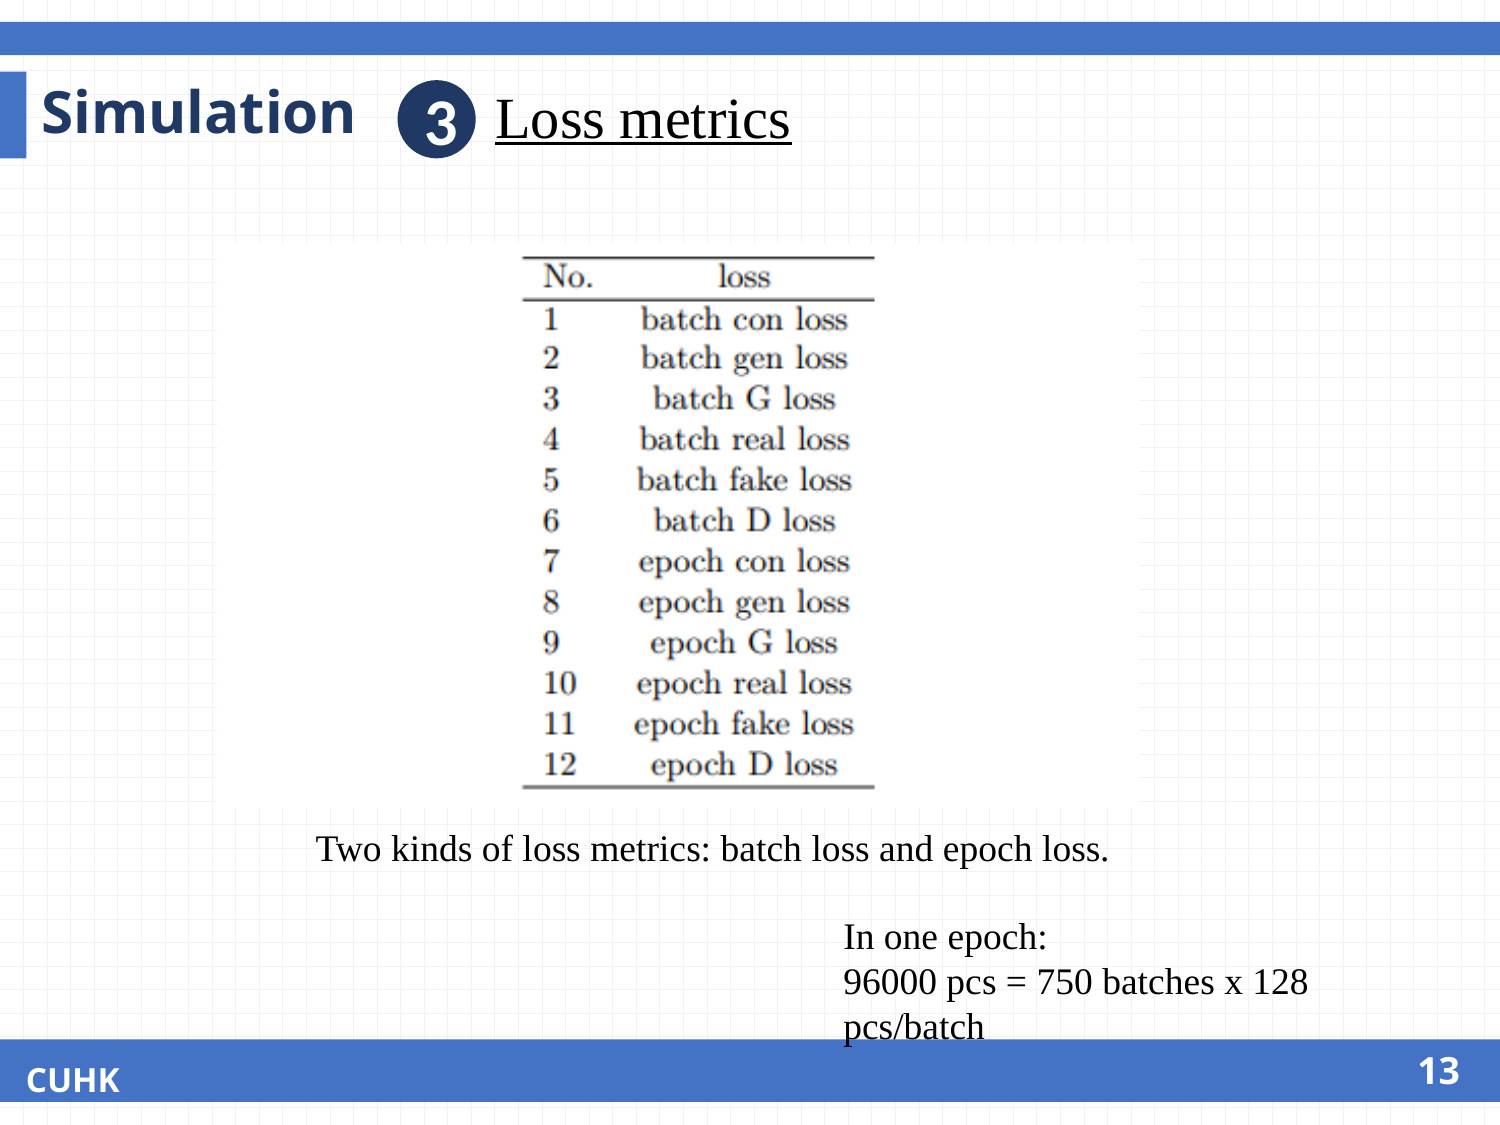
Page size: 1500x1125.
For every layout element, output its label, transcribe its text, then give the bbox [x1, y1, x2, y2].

list Simulation [25, 70, 448, 159]
text_box In one epoch: 96000 pcs = 750 batches x 128 pcs/batch [828, 904, 1476, 1055]
picture [217, 243, 1139, 808]
text_box Loss metrics [480, 72, 807, 158]
slide_number 13 [1390, 1055, 1476, 1103]
text_box 3 [396, 79, 477, 160]
text_box Two kinds of loss metrics: batch loss and epoch loss. [300, 802, 1391, 877]
